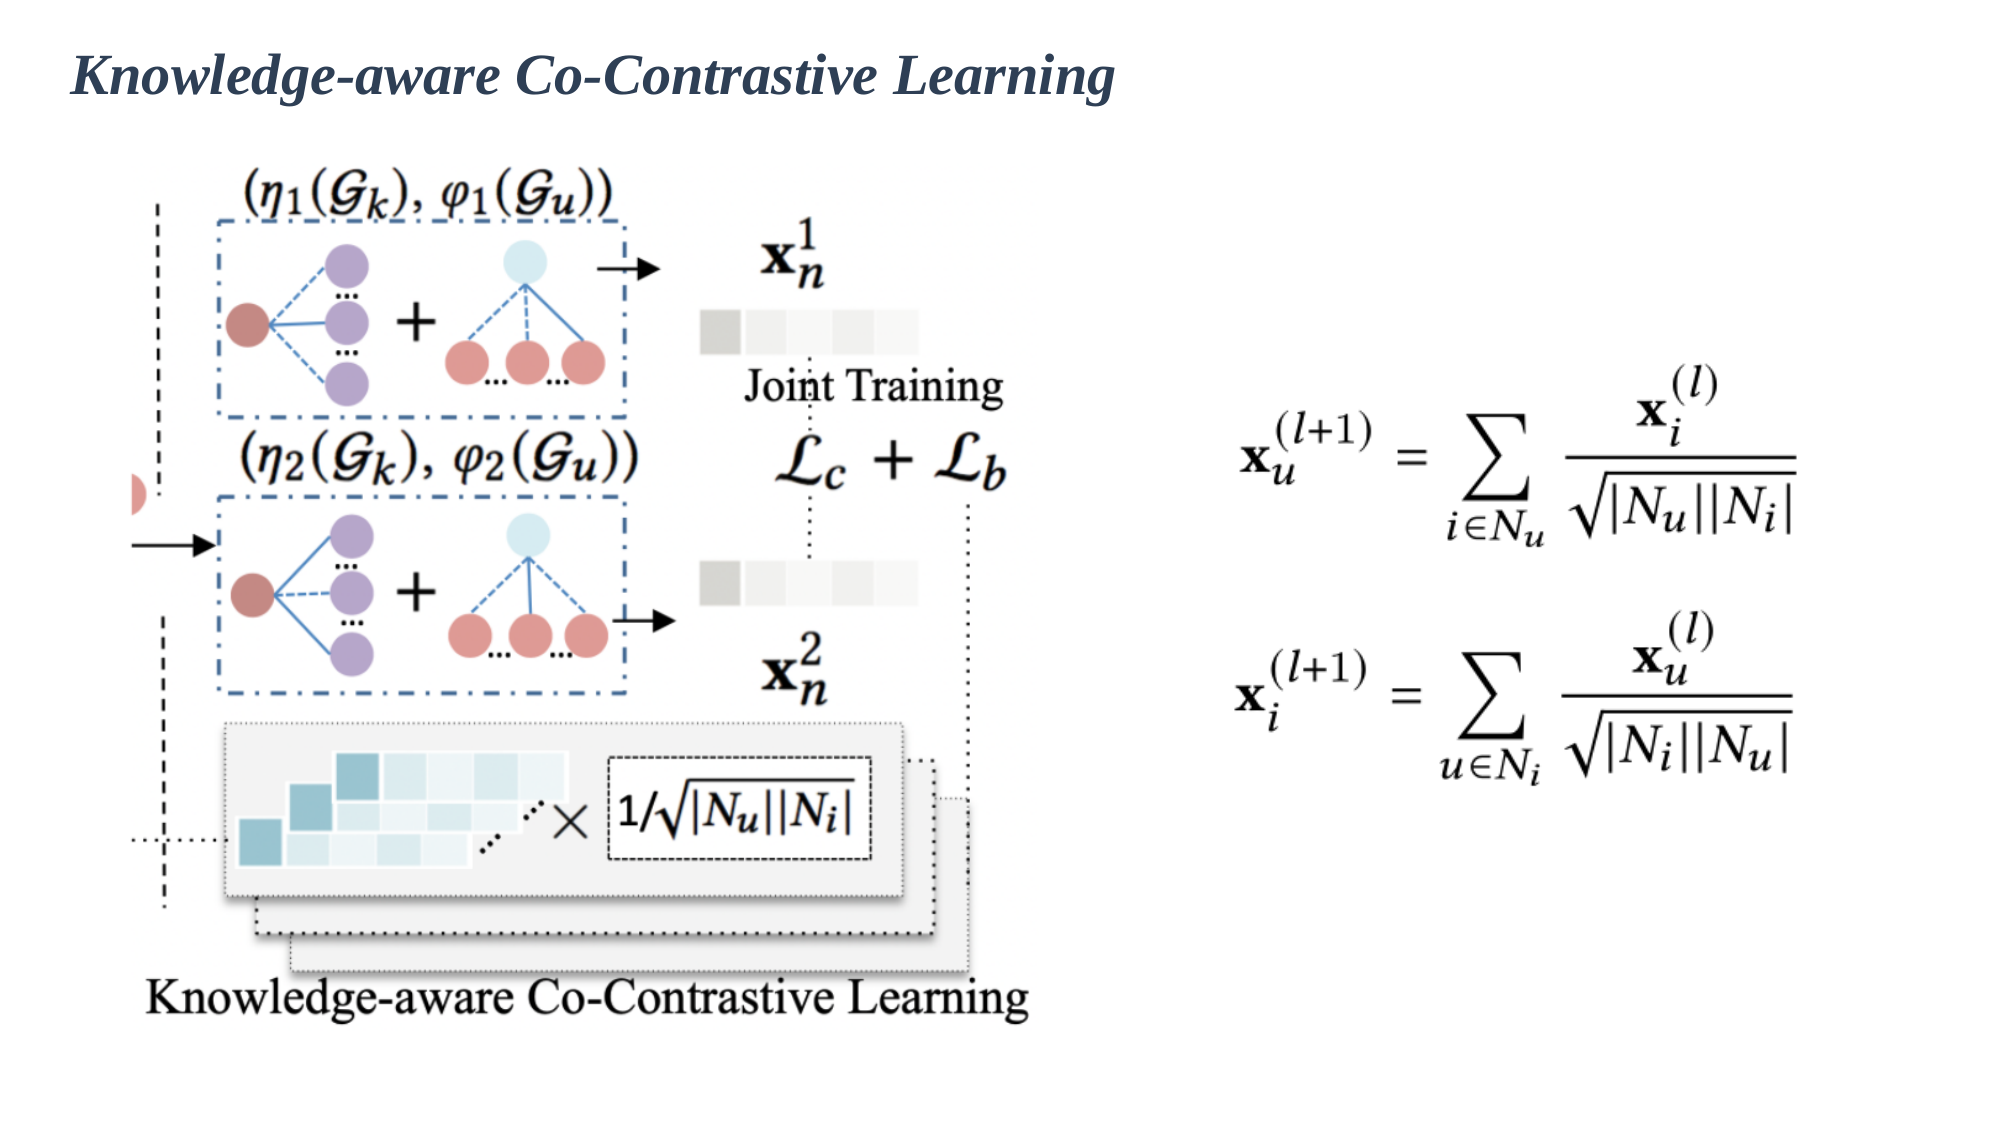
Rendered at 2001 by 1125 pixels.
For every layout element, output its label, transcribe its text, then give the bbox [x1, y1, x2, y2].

picture [126, 134, 1039, 1053]
text_box Knowledge-aware Co-Contrastive Learning [56, 28, 1586, 114]
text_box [1168, 342, 1887, 816]
